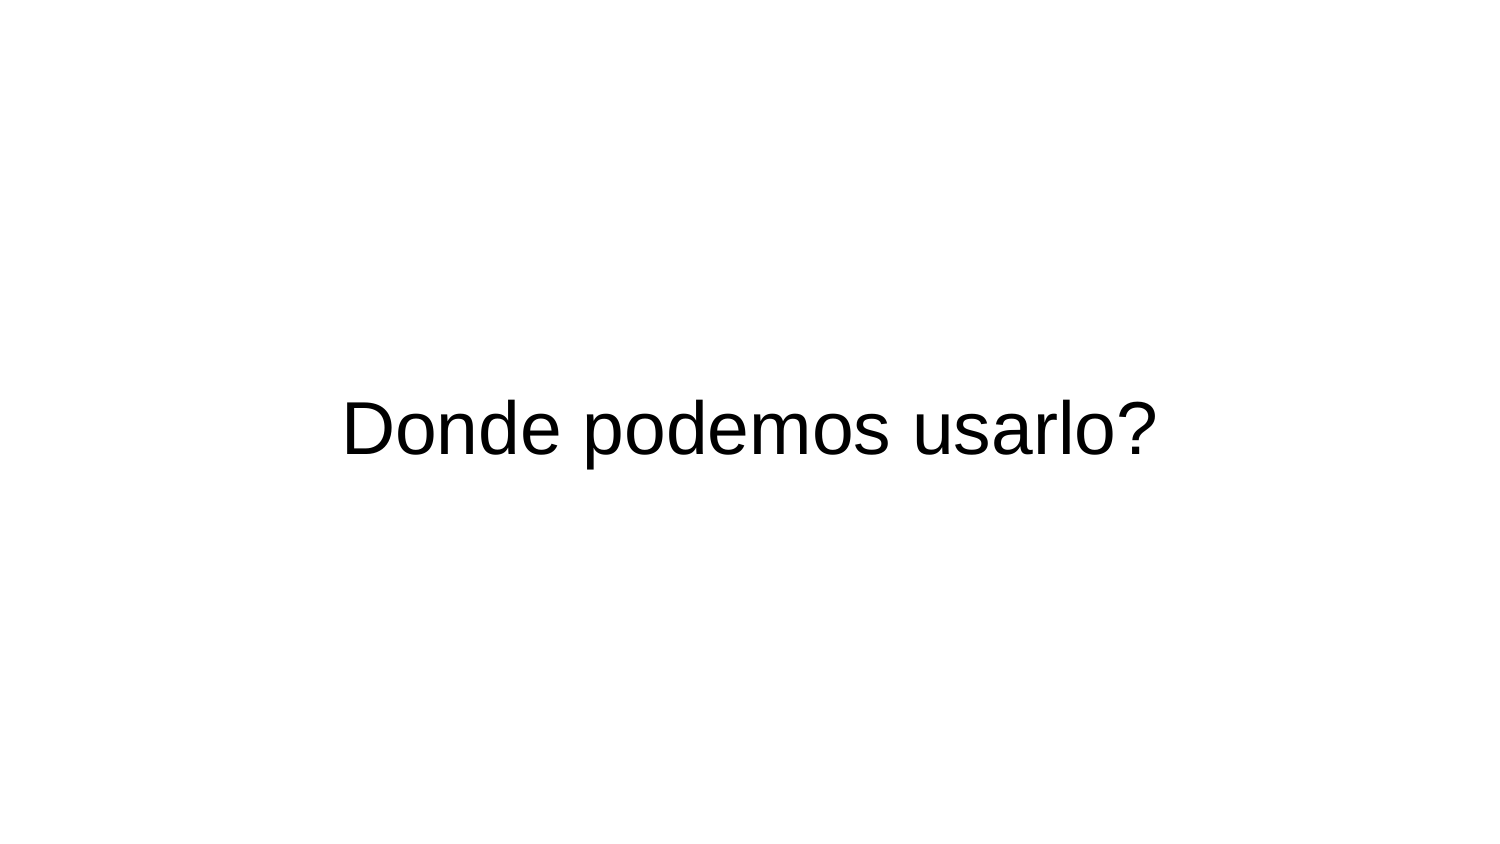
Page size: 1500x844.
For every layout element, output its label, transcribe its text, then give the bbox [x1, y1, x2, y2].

title Donde podemos usarlo? [51, 352, 1449, 491]
